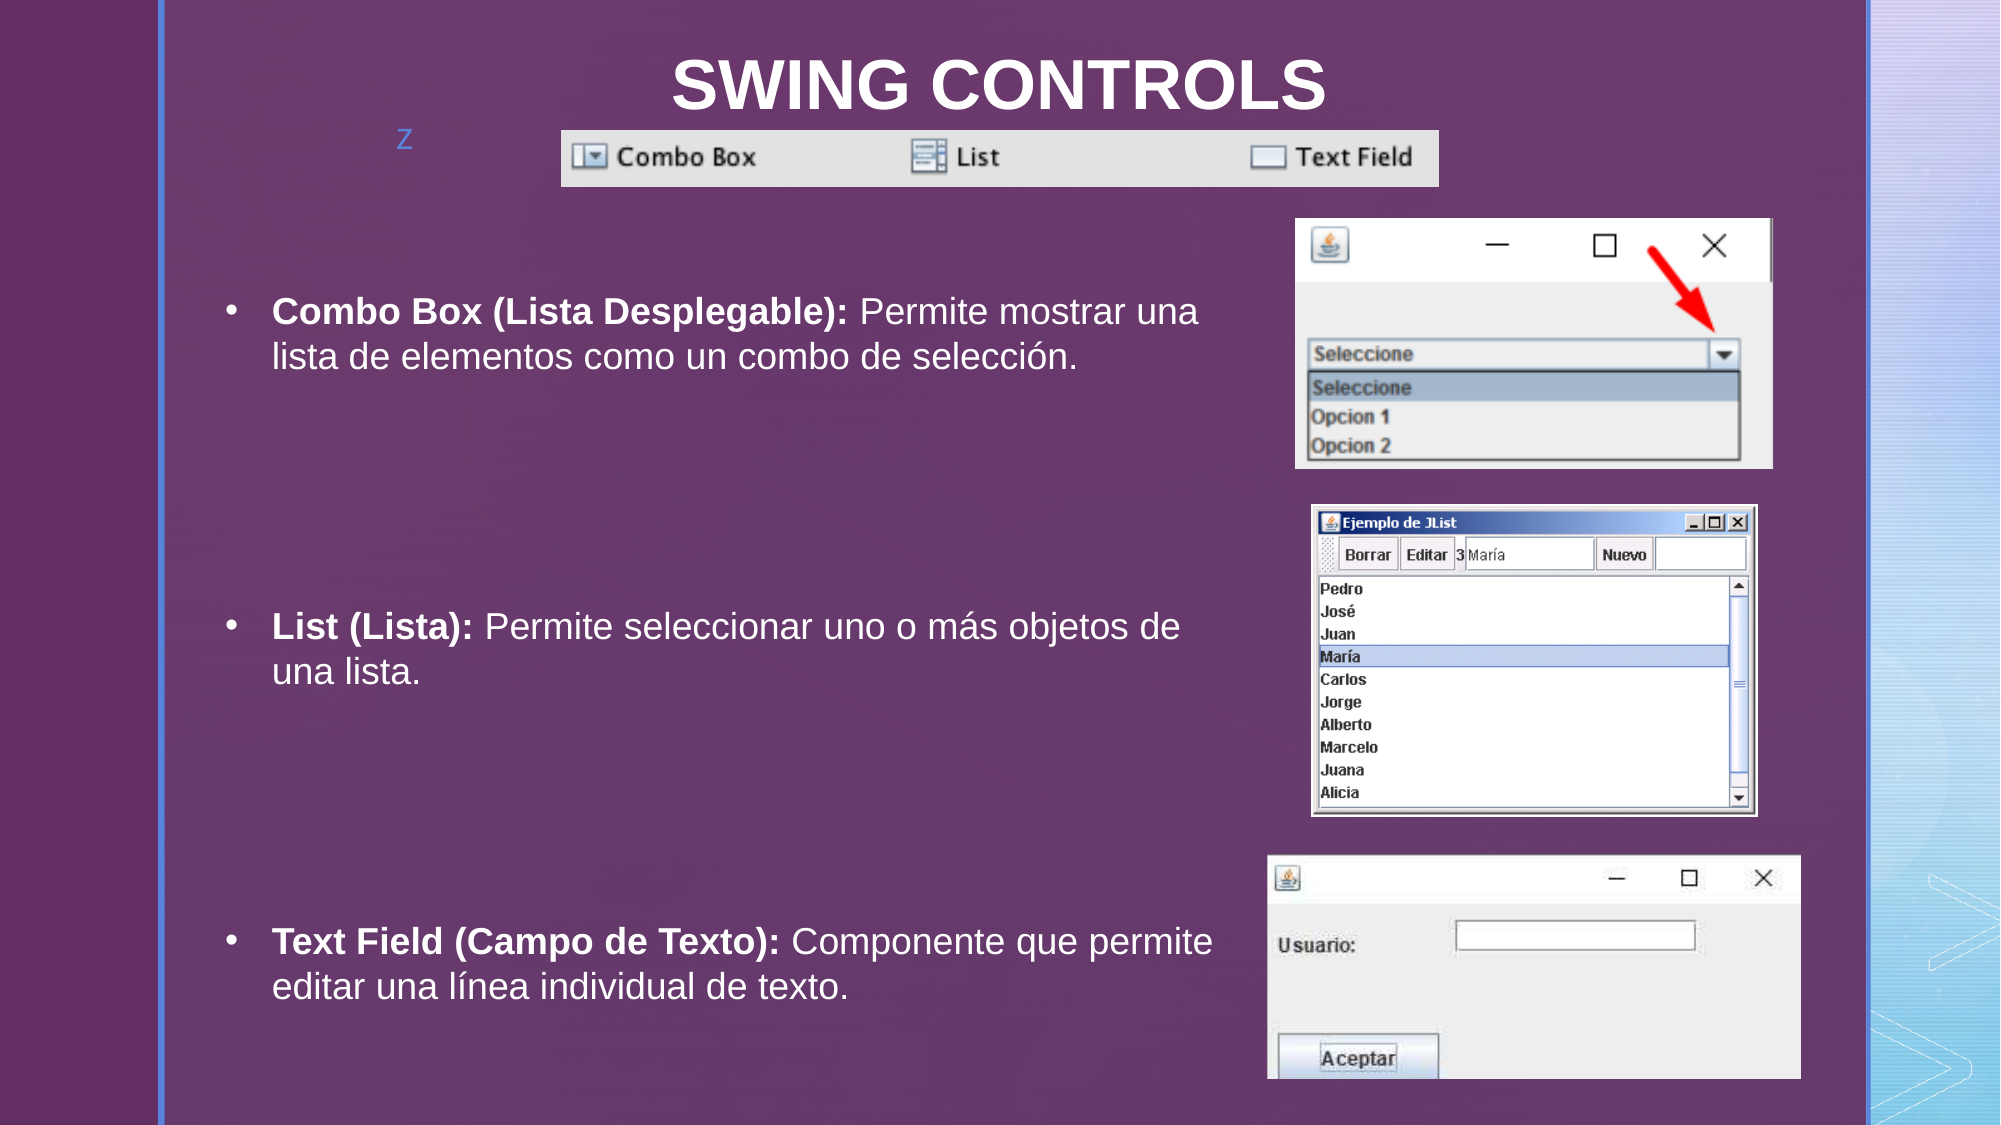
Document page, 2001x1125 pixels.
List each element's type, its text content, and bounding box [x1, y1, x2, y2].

title SWING CONTROLS [386, 41, 1614, 183]
picture [1266, 854, 1802, 1080]
picture [1310, 504, 1758, 817]
picture [1294, 217, 1774, 474]
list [560, 130, 1440, 188]
picture [1871, 0, 2001, 1125]
text_box Combo Box (Lista Desplegable): Permite mostrar una lista de elementos como un combo de selección. List (Lista): Permite seleccionar uno o más objetos de una lista. Text Field (Campo de Texto): Componente que permite editar una línea individual de texto. [210, 279, 1256, 1060]
